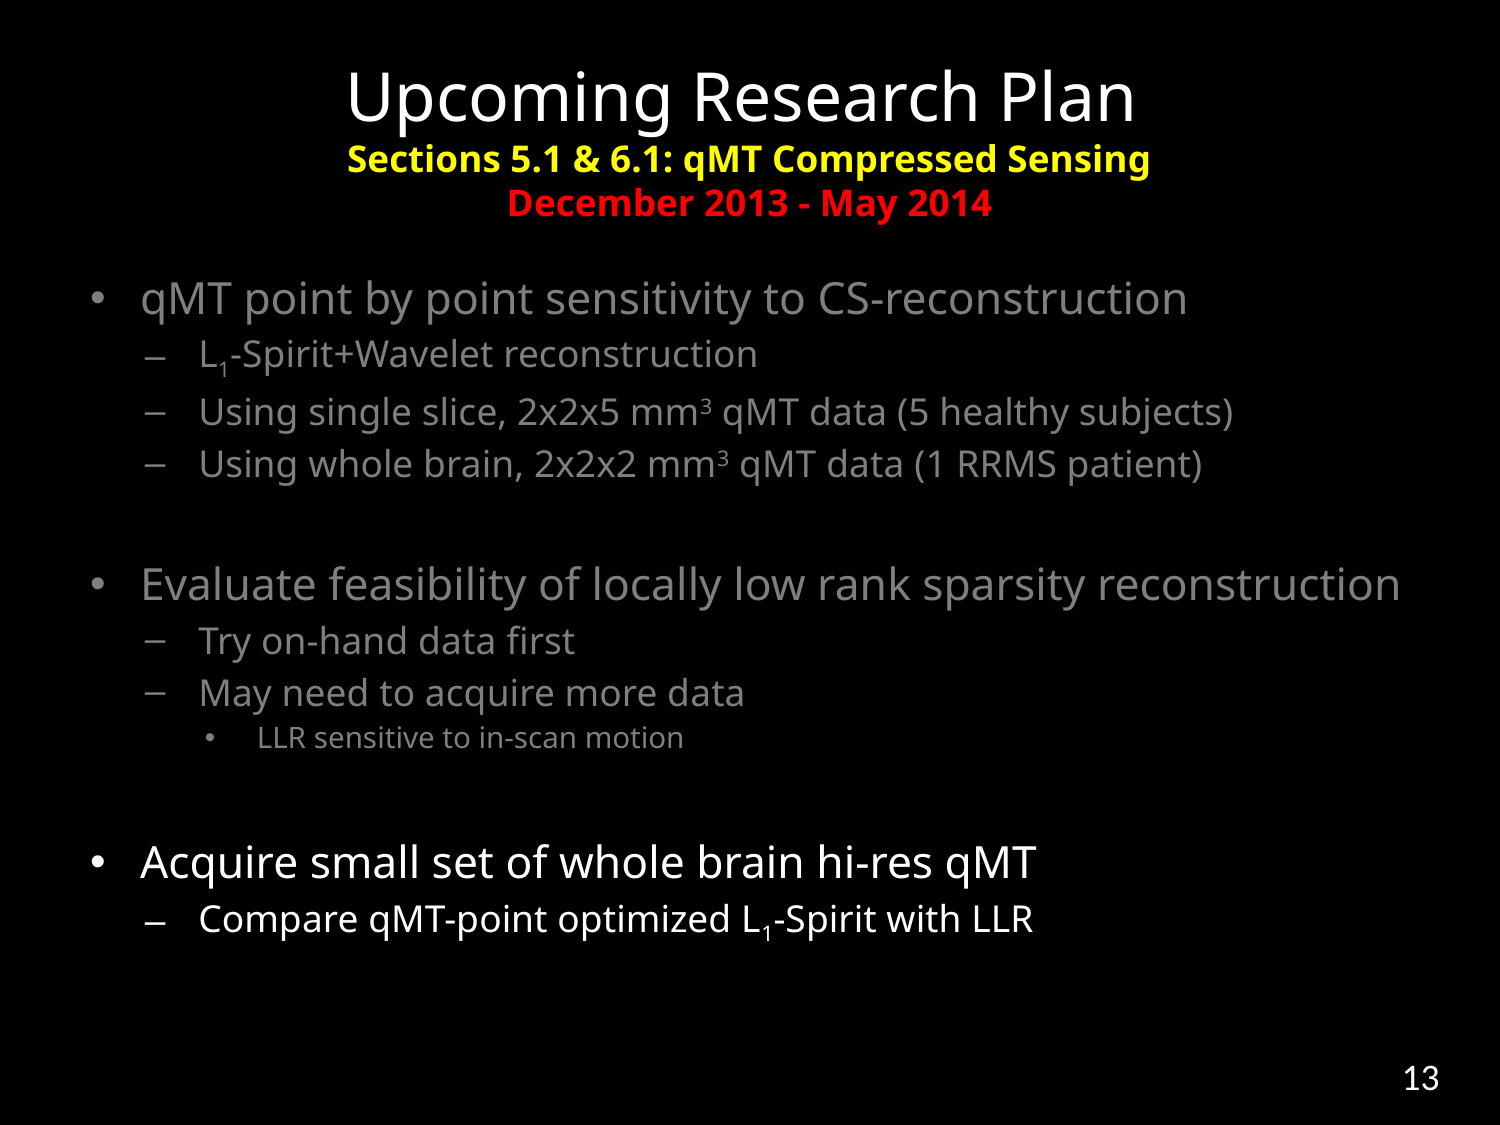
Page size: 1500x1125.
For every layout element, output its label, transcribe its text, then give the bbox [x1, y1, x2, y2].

list qMT point by point sensitivity to CS-reconstruction L1-Spirit+Wavelet reconstruction Using single slice, 2x2x5 mm3 qMT data (5 healthy subjects) Using whole brain, 2x2x2 mm3 qMT data (1 RRMS patient) Evaluate feasibility of locally low rank sparsity reconstruction Try on-hand data first May need to acquire more data LLR sensitive to in-scan motion Acquire small set of whole brain hi-res qMT Compare qMT-point optimized L1-Spirit with LLR [1121, 262, 1425, 1005]
text_box 13 [1386, 1045, 1476, 1106]
title Upcoming Research Plan Sections 5.1 & 6.1: qMT Compressed Sensing December 2013 - May 2014 [75, 45, 1425, 233]
text_box [27, 262, 1121, 1046]
